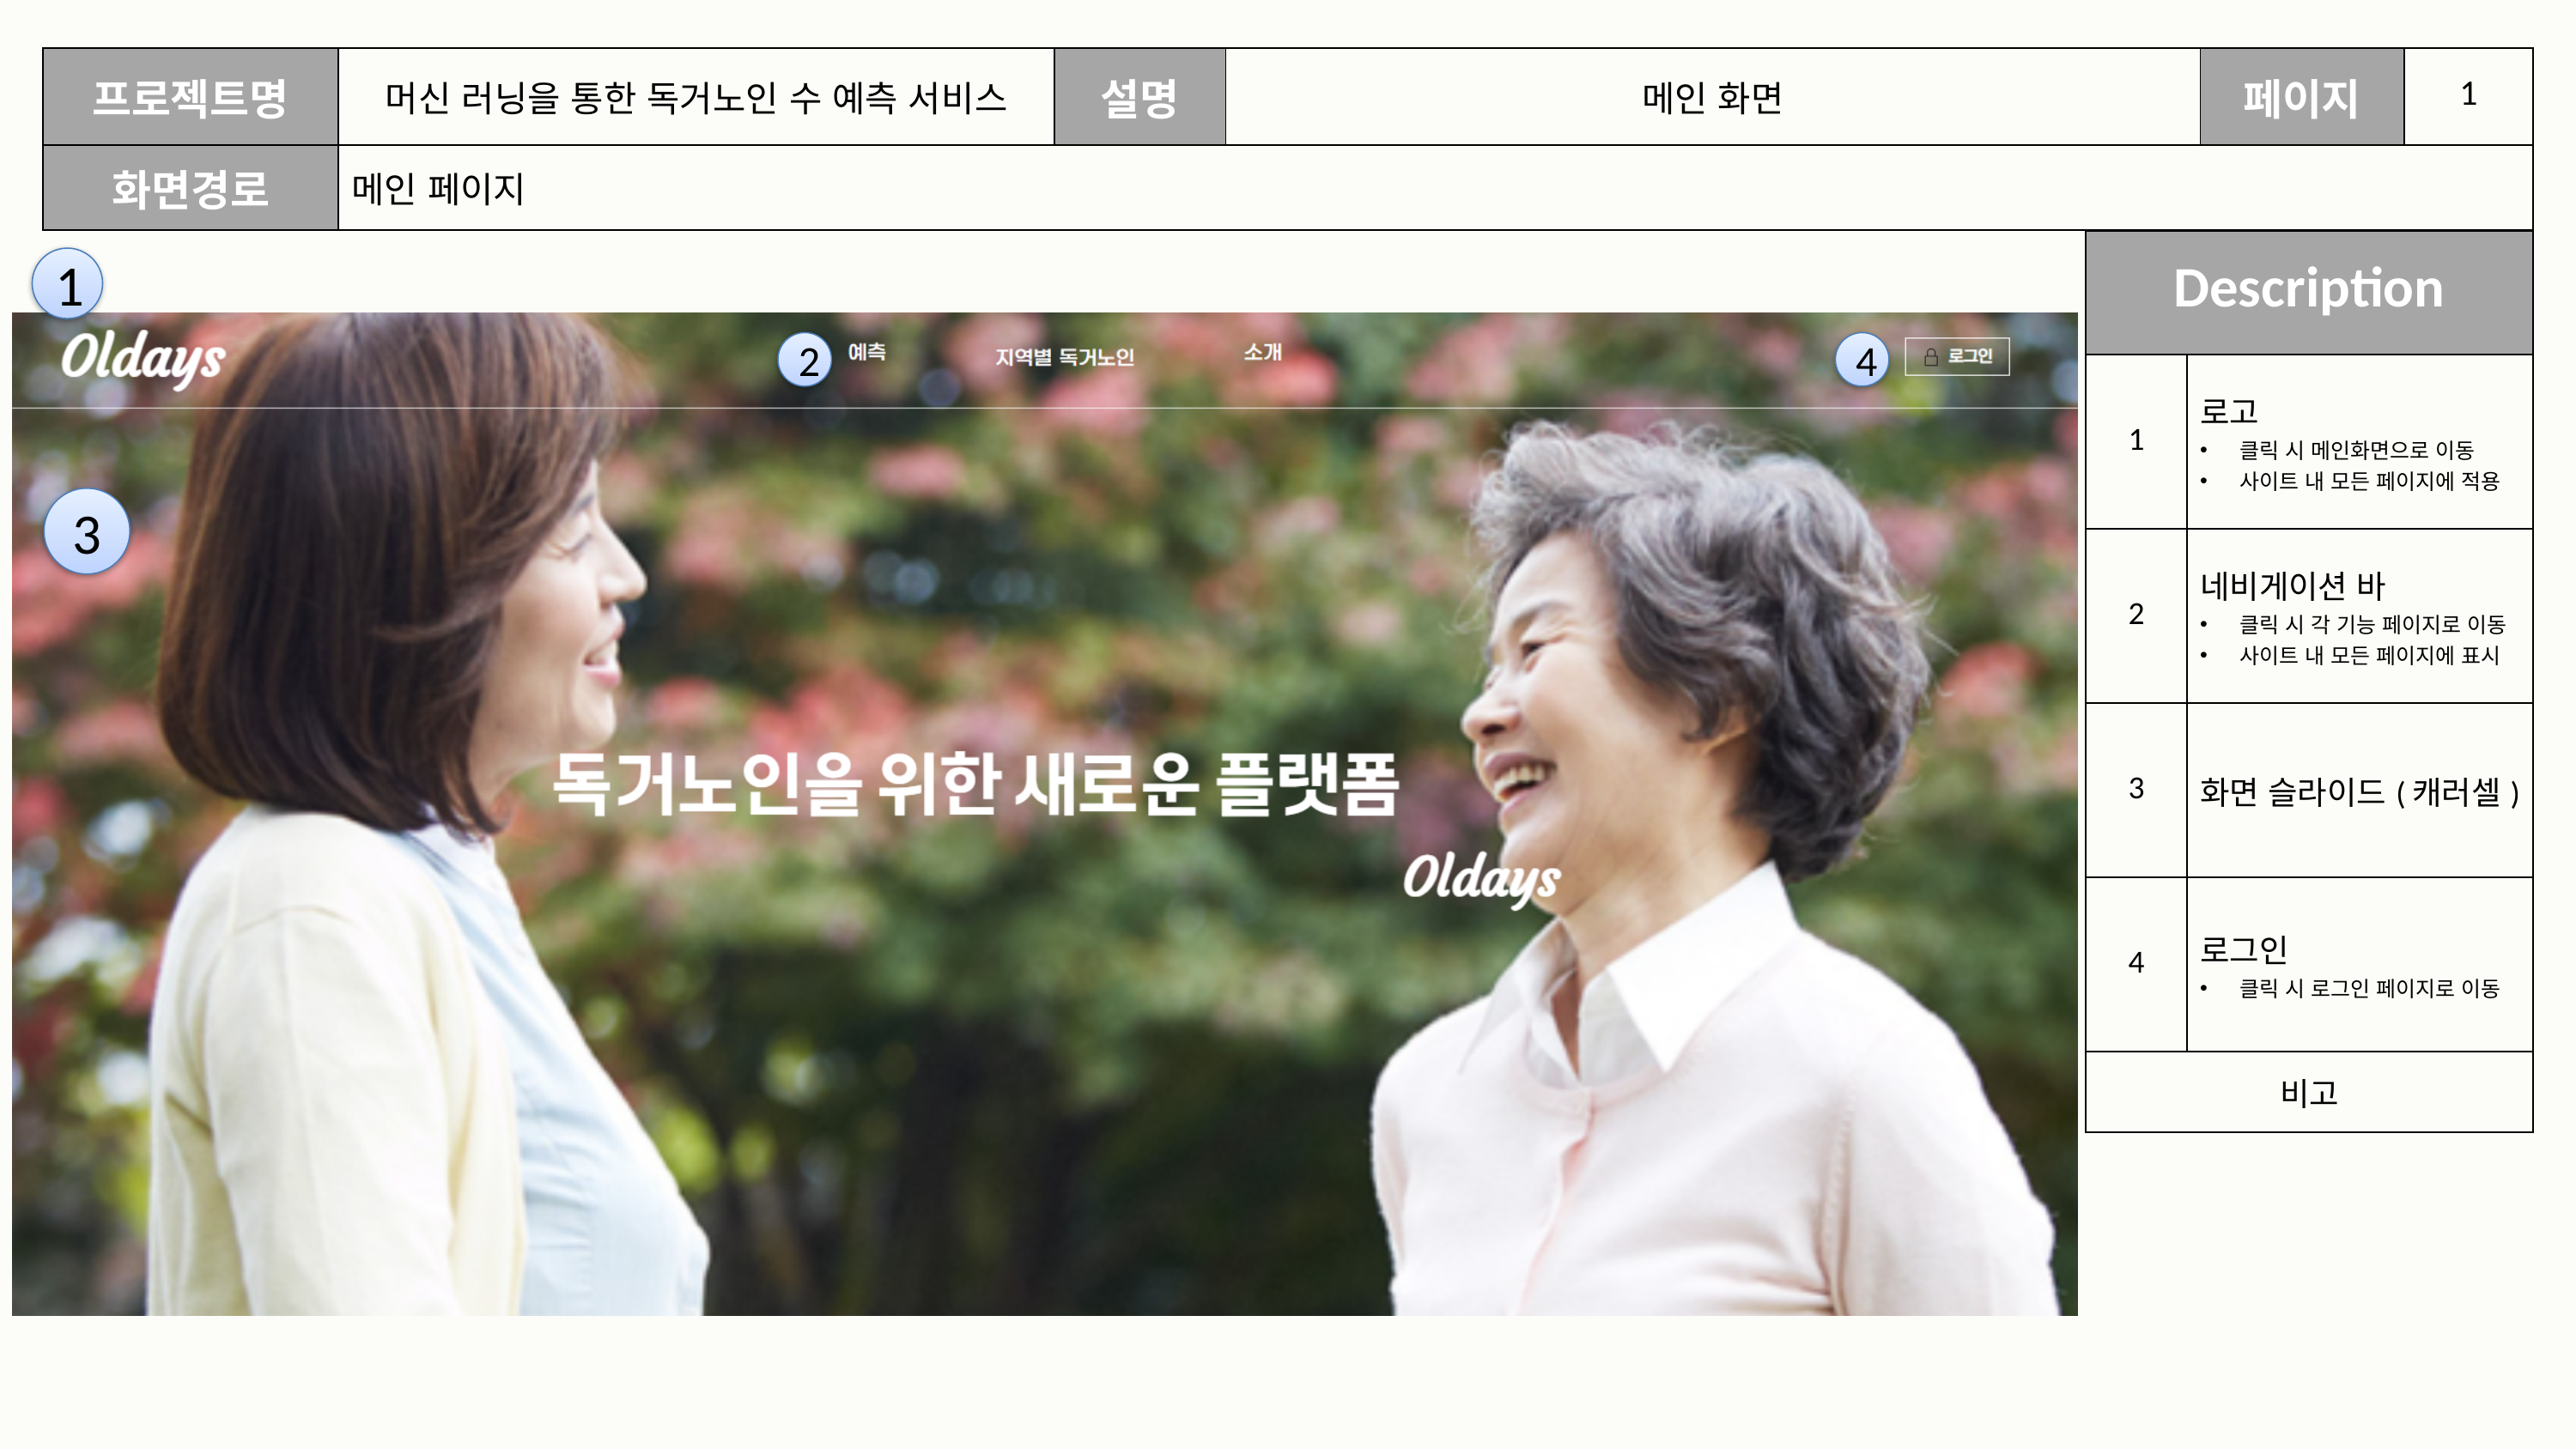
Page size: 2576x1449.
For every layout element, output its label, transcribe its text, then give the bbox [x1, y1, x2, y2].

table_cell 로그인 클릭 시 로그인 페이지로 이동 [2188, 878, 2532, 1051]
table_cell 화면 슬라이드(캐러셀) [2188, 704, 2532, 876]
table_cell 로고 클릭 시 메인화면으로 이동 사이트 내 모든 페이지에 적용 [2188, 355, 2532, 528]
table_header 1 [2405, 49, 2532, 144]
table_header 프로젝트명 [44, 49, 337, 144]
table_cell 화면경로 [44, 146, 337, 229]
table_cell 비고 [2087, 1052, 2532, 1131]
table_header 머신 러닝을 통한 독거노인 수 예측 서비스 [339, 49, 1054, 144]
table_cell 1 [2087, 355, 2186, 528]
table_cell 2 [2087, 530, 2186, 702]
table_header Description [2087, 232, 2532, 354]
table_header 설명 [1055, 49, 1225, 144]
text_box 1 [31, 247, 104, 310]
table_header 메인 화면 [1226, 49, 2200, 144]
table_header 페이지 [2201, 49, 2403, 144]
picture [12, 312, 2079, 1316]
table_cell 메인 페이지 [339, 146, 2532, 229]
table_cell 4 [2087, 878, 2186, 1051]
table_cell 3 [2087, 704, 2186, 876]
table_cell 네비게이션 바 클릭 시 각 기능 페이지로 이동 사이트 내 모든 페이지에 표시 [2188, 530, 2532, 702]
